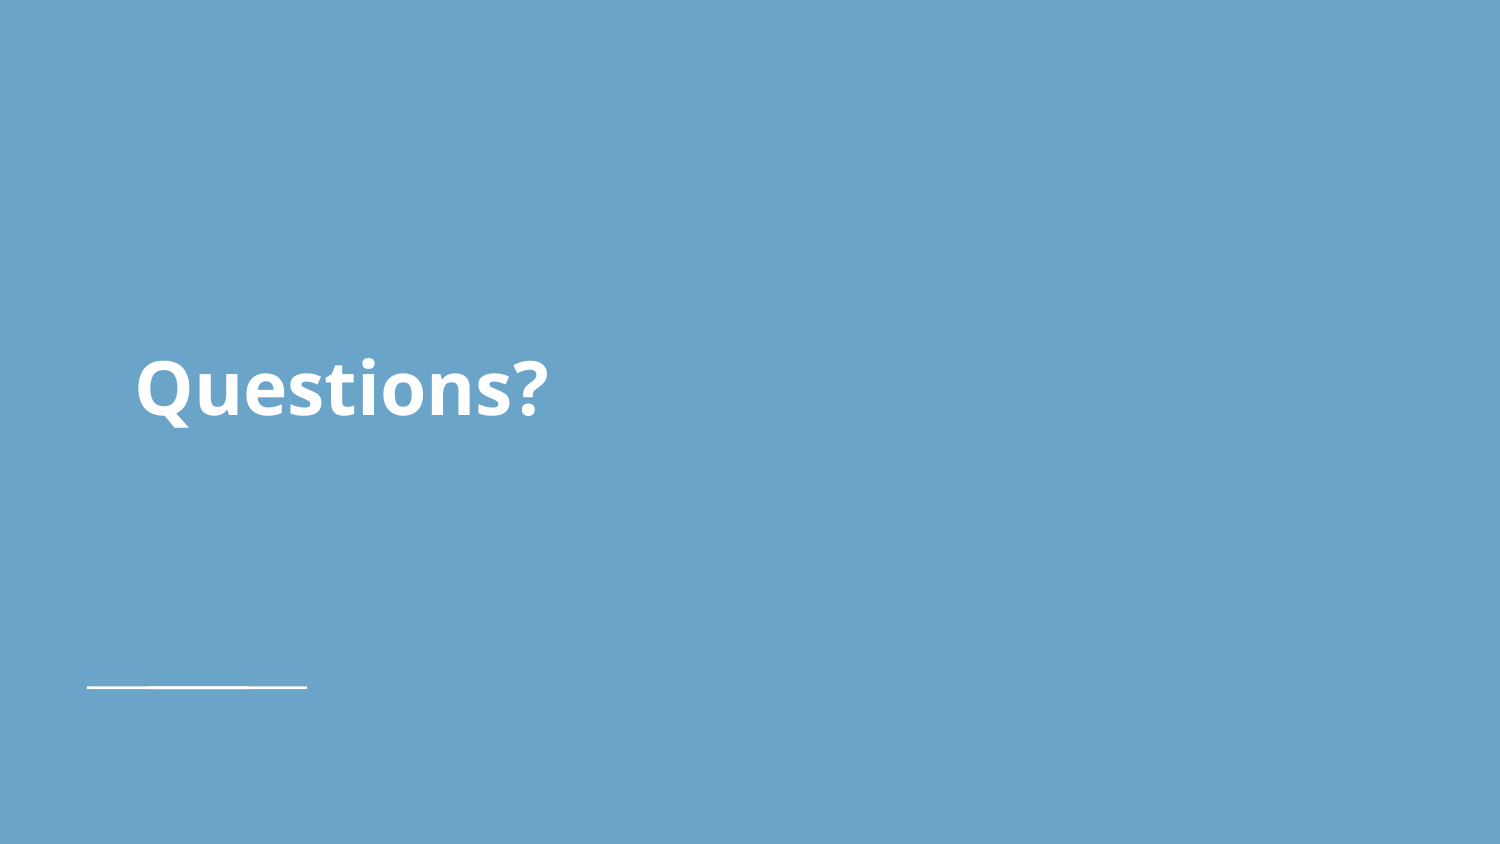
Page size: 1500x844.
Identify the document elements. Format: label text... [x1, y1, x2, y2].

title Questions? [119, 141, 1272, 632]
